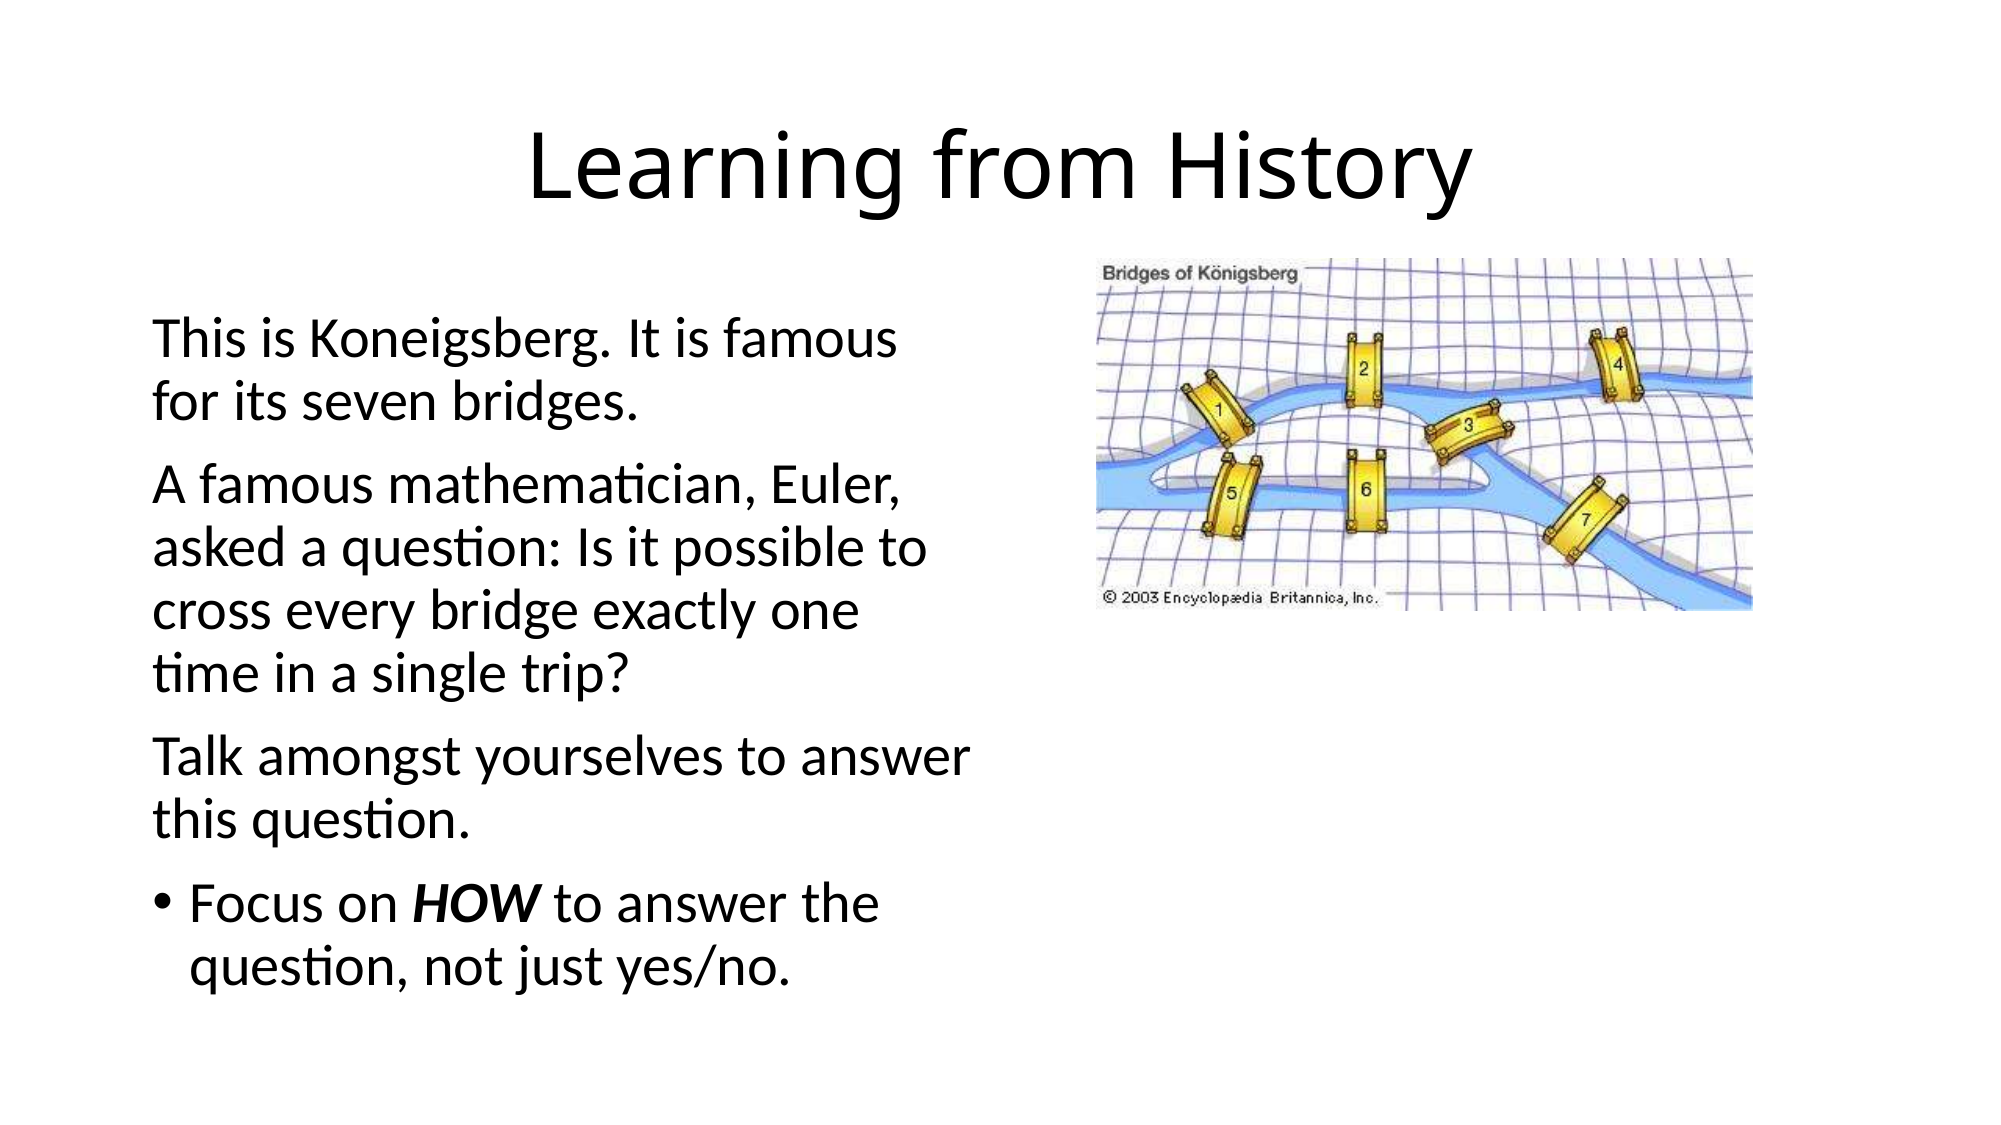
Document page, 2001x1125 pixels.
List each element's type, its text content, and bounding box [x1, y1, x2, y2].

picture [1096, 258, 1753, 611]
list This is Koneigsberg. It is famous for its seven bridges. A famous mathematician, Euler, asked a question: Is it possible to cross every bridge exactly one time in a single trip? Talk amongst yourselves to answer this question. Focus on HOW to answer the question, not just yes/no. [137, 299, 988, 1014]
title Learning from History [137, 59, 1863, 278]
